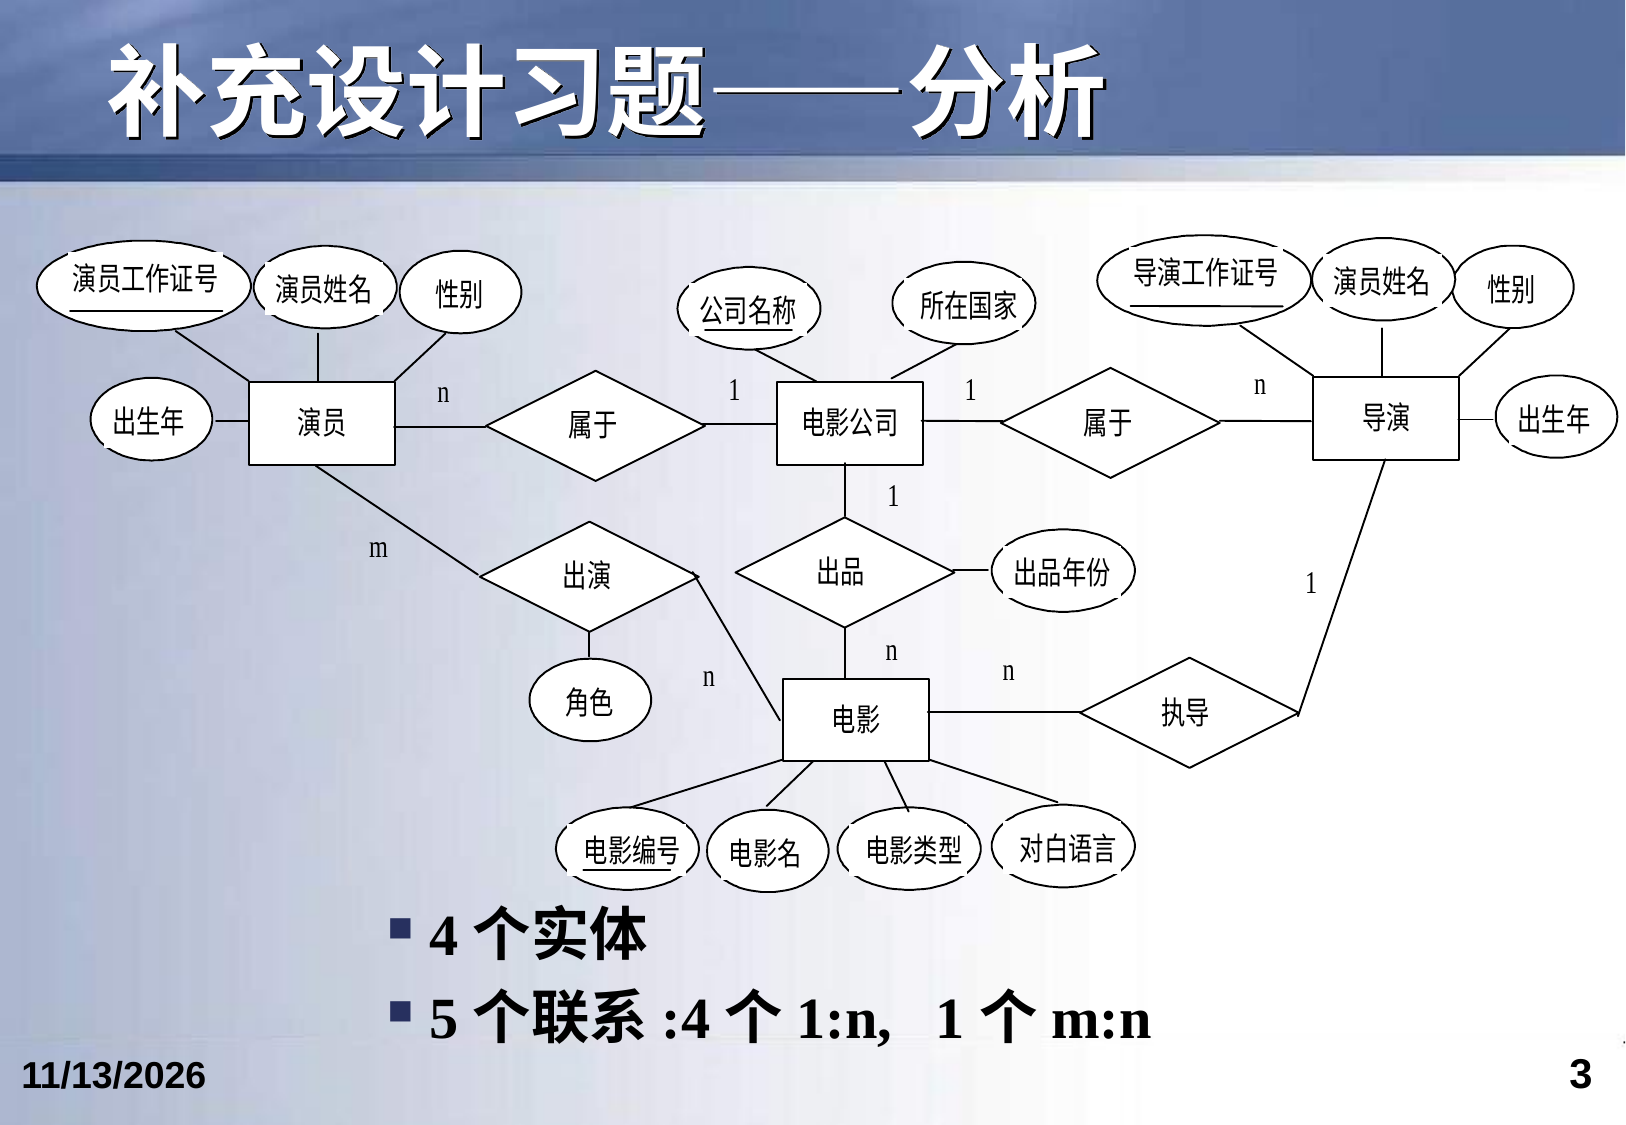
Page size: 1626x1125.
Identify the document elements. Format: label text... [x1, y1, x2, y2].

list 4个实体 5个联系:4个1:n, 1个m:n [387, 905, 1291, 1057]
slide_number 3 [1201, 1037, 1612, 1124]
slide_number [2, 1041, 380, 1125]
picture [0, 0, 1626, 1125]
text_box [34, 231, 1622, 894]
title 补充设计习题——分析 [106, 41, 1554, 150]
